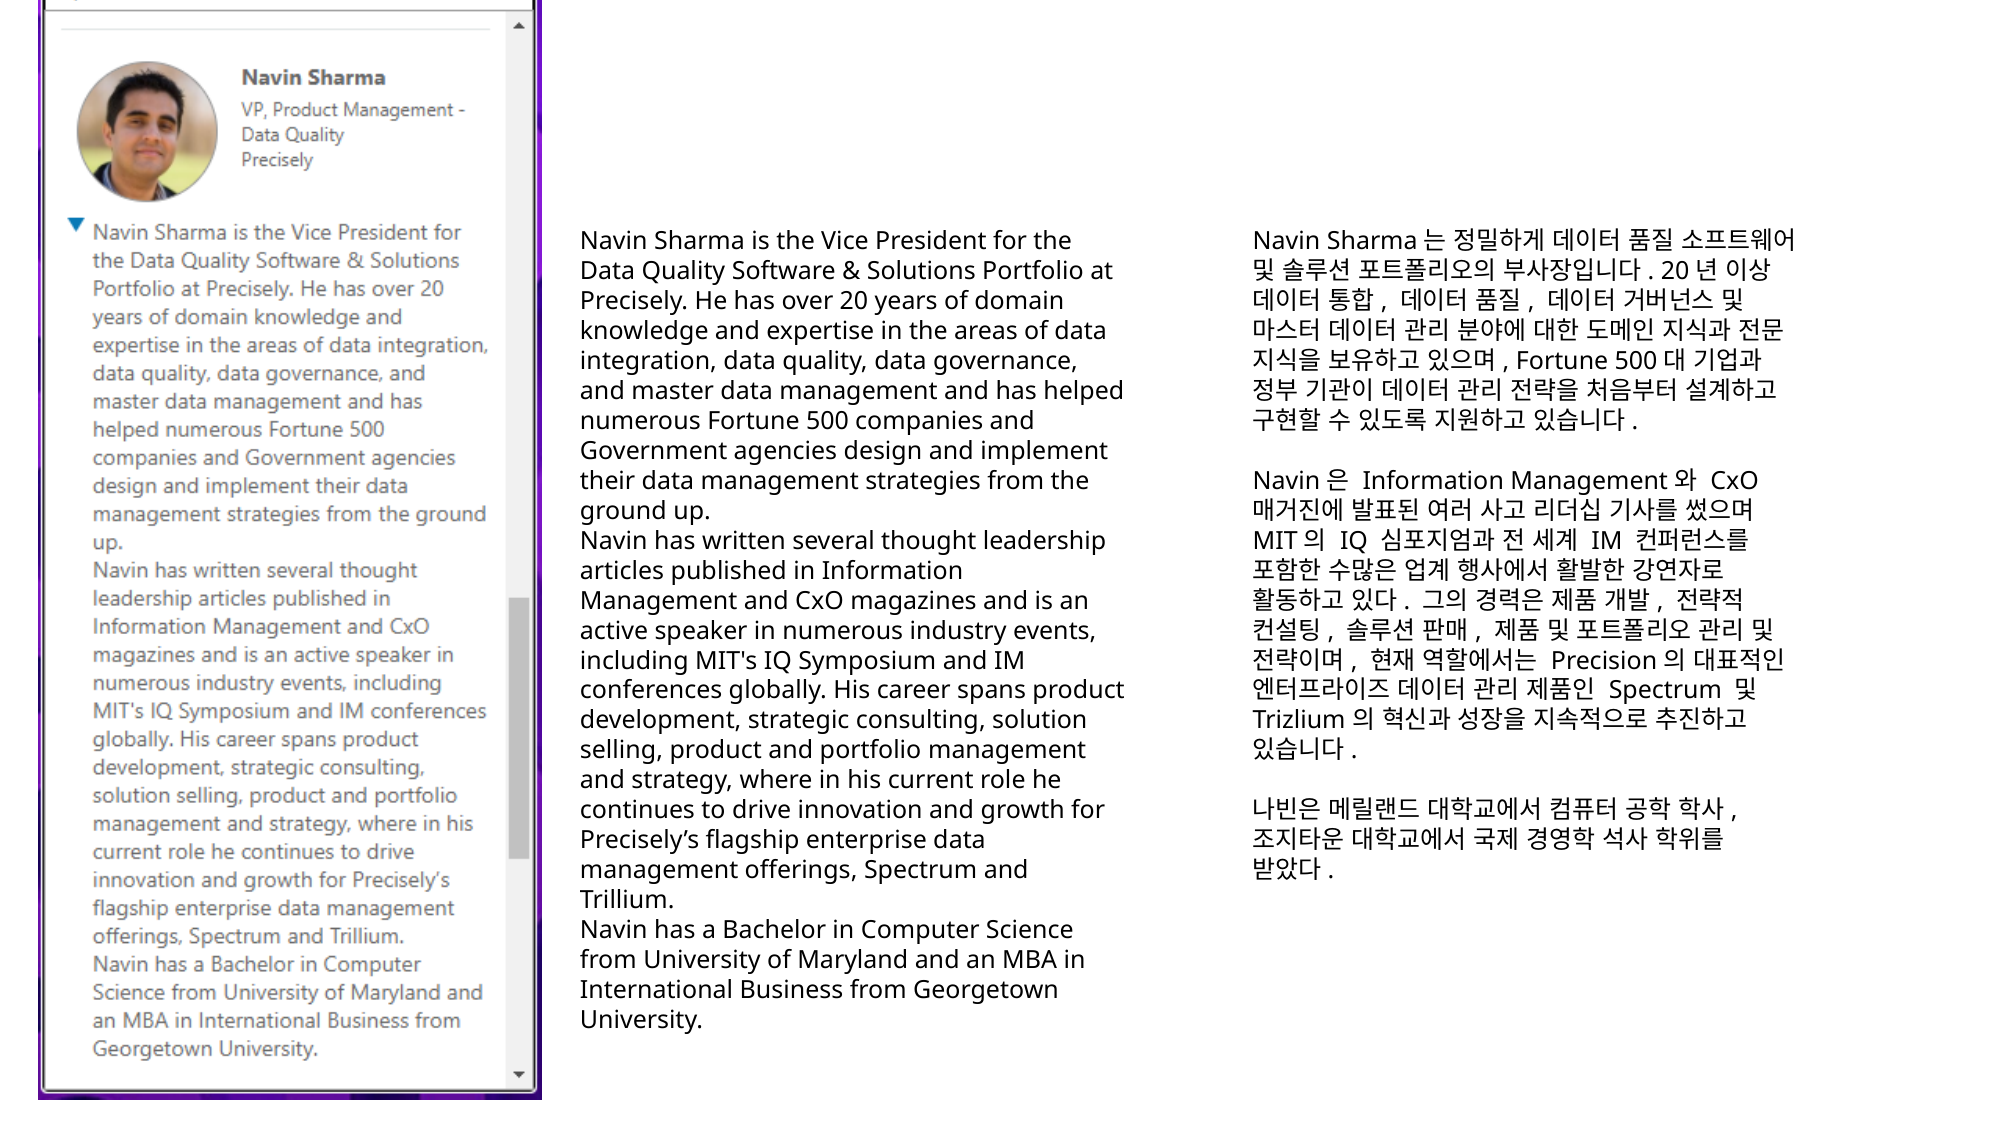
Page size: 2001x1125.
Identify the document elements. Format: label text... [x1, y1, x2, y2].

text_box Navin Sharma는 정밀하게 데이터 품질 소프트웨어 및 솔루션 포트폴리오의 부사장입니다. 20년 이상 데이터 통합, 데이터 품질, 데이터 거버넌스 및 마스터 데이터 관리 분야에 대한 도메인 지식과 전문 지식을 보유하고 있으며, Fortune 500대 기업과 정부 기관이 데이터 관리 전략을 처음부터 설계하고 구현할 수 있도록 지원하고 있습니다. Navin은 Information Management와 CxO 매거진에 발표된 여러 사고 리더십 기사를 썼으며 MIT의 IQ 심포지엄과 전 세계 IM 컨퍼런스를 포함한 수많은 업계 행사에서 활발한 강연자로 활동하고 있다. 그의 경력은 제품 개발, 전략적 컨설팅, 솔루션 판매, 제품 및 포트폴리오 관리 및 전략이며, 현재 역할에서는 Precision의 대표적인 엔터프라이즈 데이터 관리 제품인 Spectrum 및 Trizlium의 혁신과 성장을 지속적으로 추진하고 있습니다. 나빈은 메릴랜드 대학교에서 컴퓨터 공학 학사, 조지타운 대학교에서 국제 경영학 석사 학위를 받았다. [1238, 217, 1815, 891]
text_box Navin Sharma is the Vice President for the Data Quality Software & Solutions Portfolio at Precisely. He has over 20 years of domain knowledge and expertise in the areas of data integration, data quality, data governance, and master data management and has helped numerous Fortune 500 companies and Government agencies design and implement their data management strategies from the ground up. Navin has written several thought leadership articles published in Information Management and CxO magazines and is an active speaker in numerous industry events, including MIT's IQ Symposium and IM conferences globally. His career spans product development, strategic consulting, solution selling, product and portfolio management and strategy, where in his current role he continues to drive innovation and growth for Precisely’s flagship enterprise data management offerings, Spectrum and Trillium. Navin has a Bachelor in Computer Science from University of Maryland and an MBA in International Business from Georgetown University. [565, 217, 1142, 1071]
picture [37, 0, 542, 1100]
